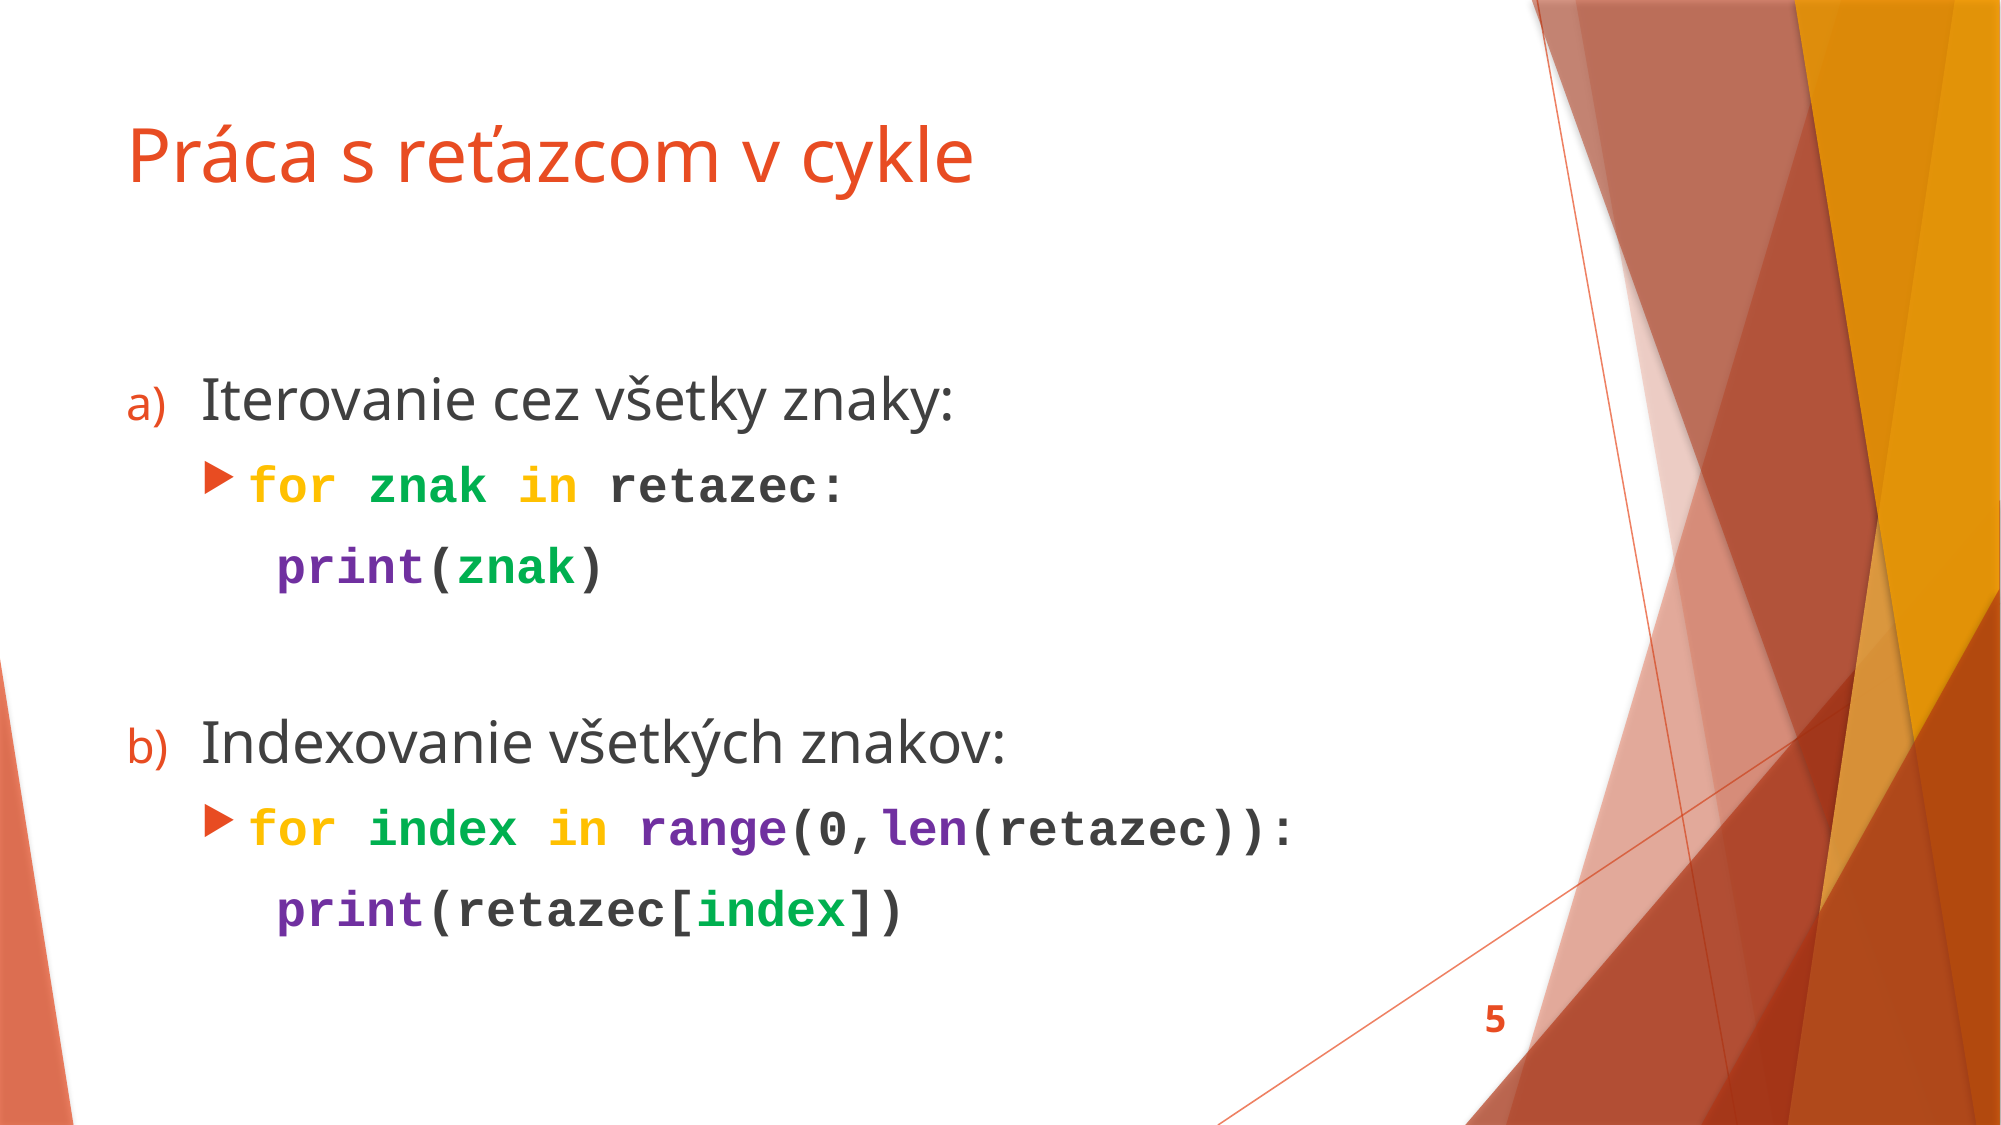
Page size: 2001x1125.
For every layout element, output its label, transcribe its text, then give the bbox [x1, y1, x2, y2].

slide_number 5 [1409, 991, 1522, 1051]
title Práca s reťazcom v cykle [111, 99, 1522, 317]
list Iterovanie cez všetky znaky: for znak in retazec: print(znak) Indexovanie všetkých znakov: for index in range(0,len(retazec)): print(retazec[index]) [111, 354, 1522, 992]
